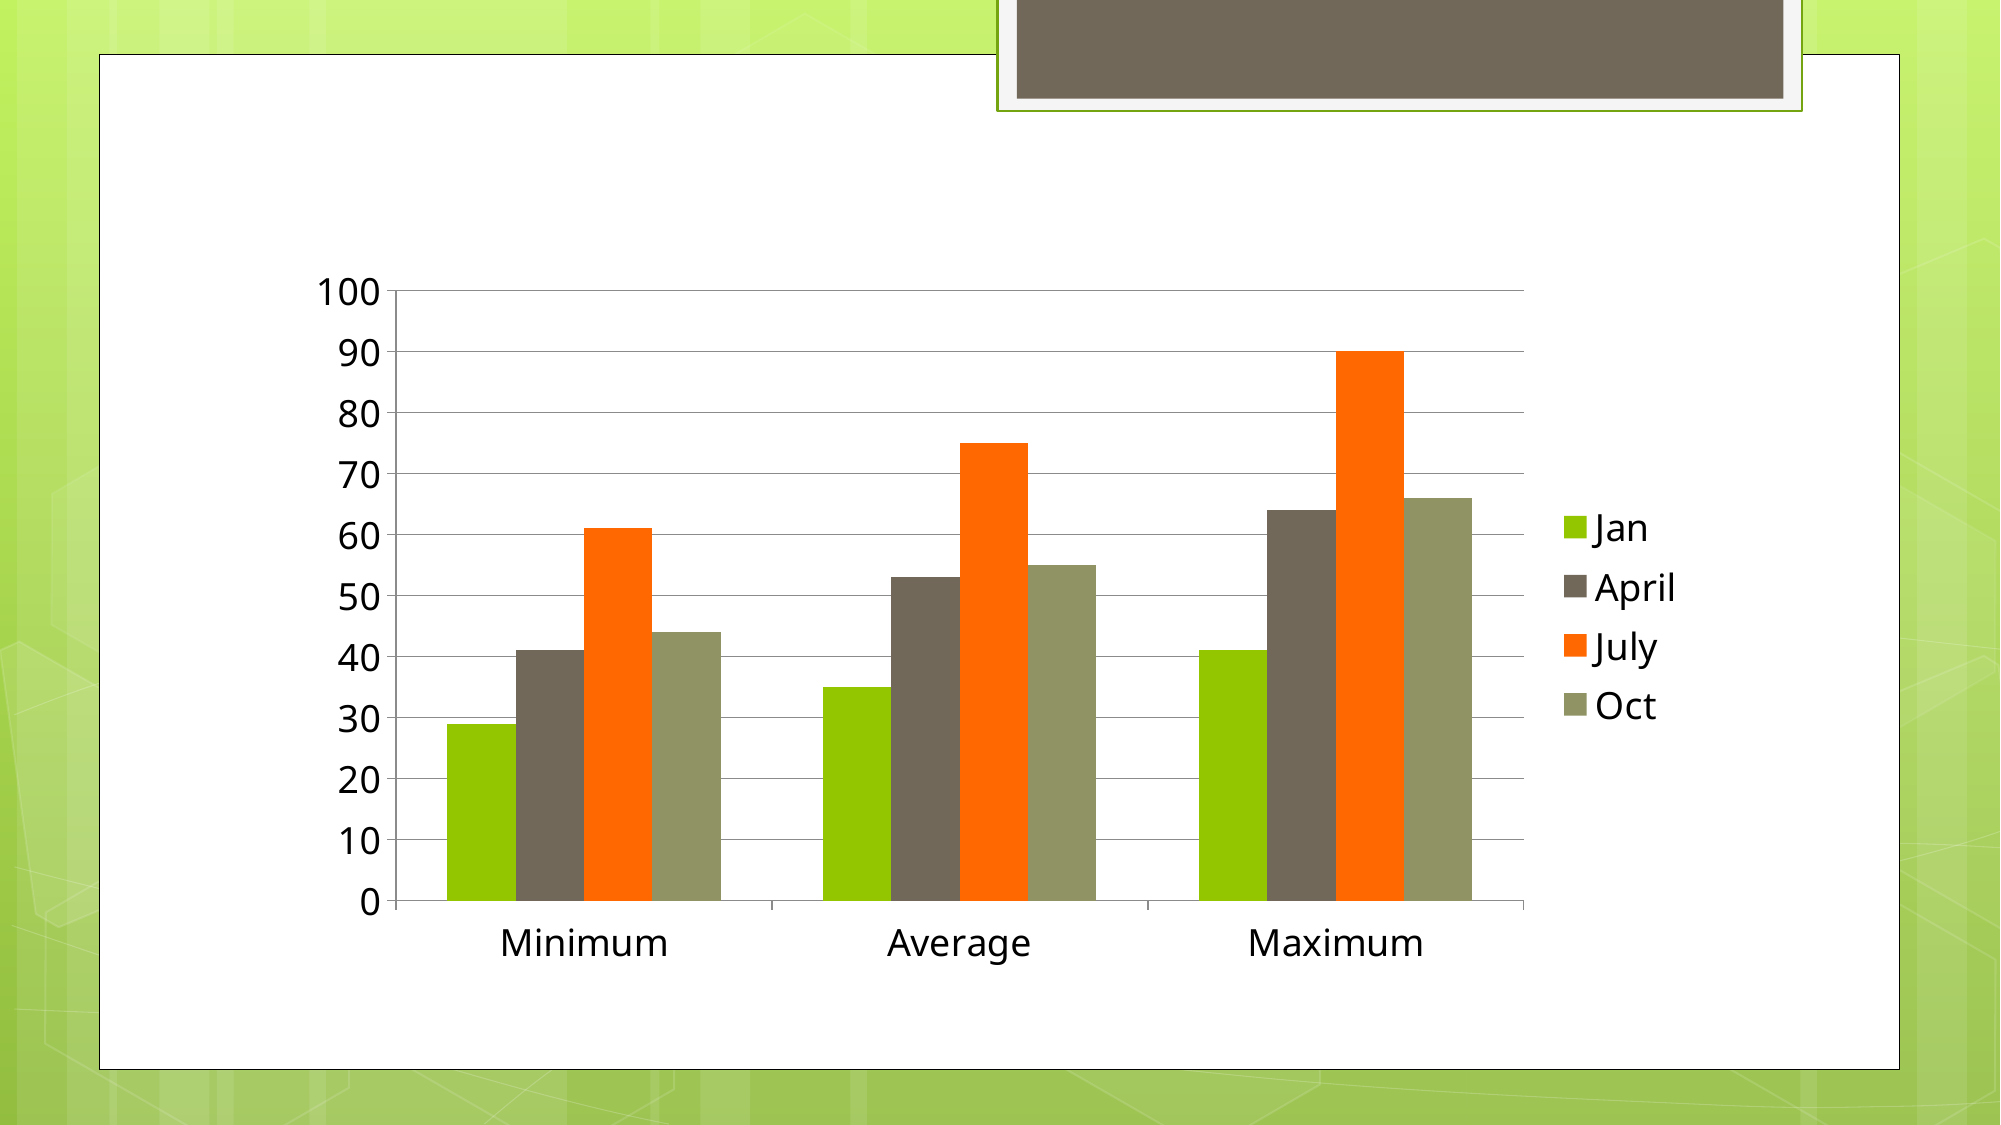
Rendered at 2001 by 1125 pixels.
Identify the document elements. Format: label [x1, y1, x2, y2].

chart [287, 249, 1702, 982]
